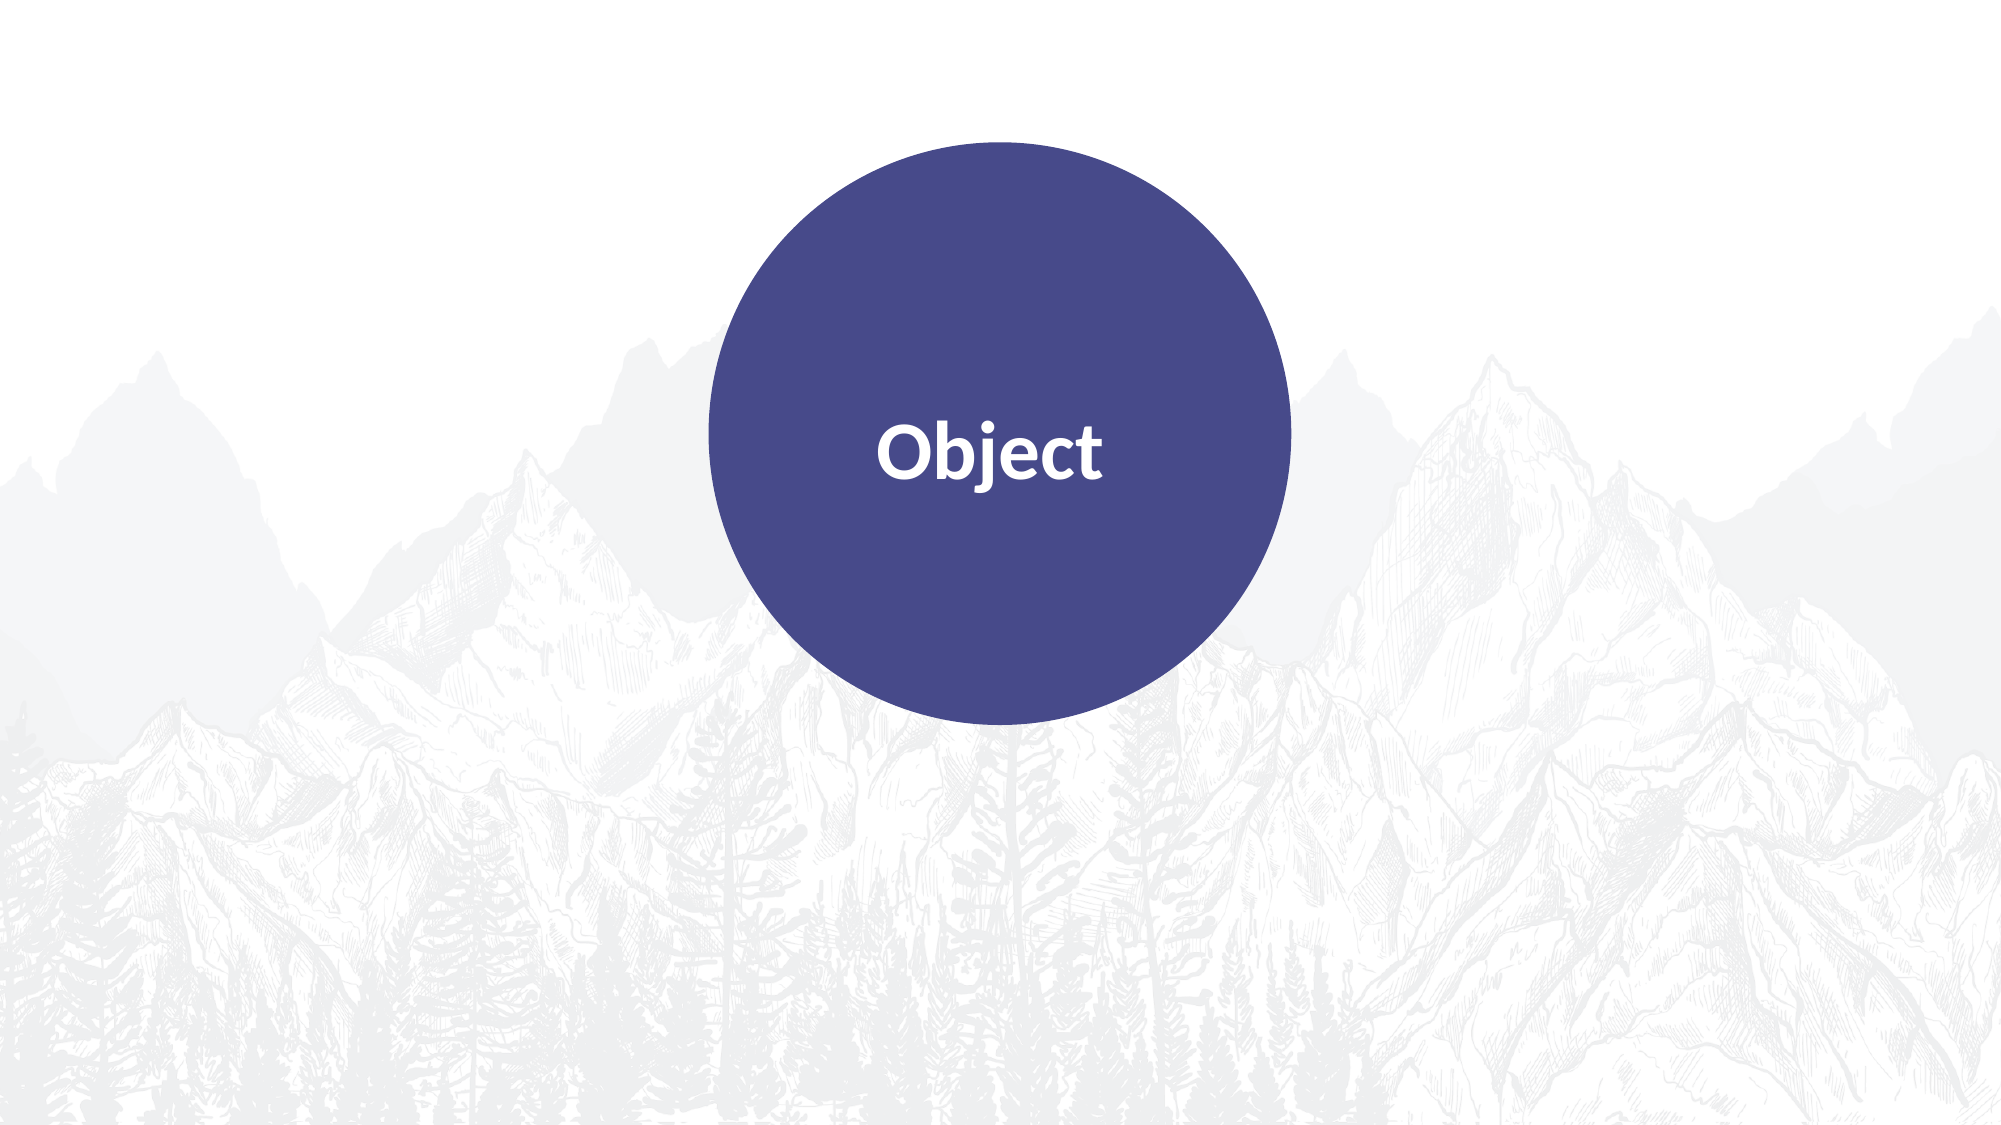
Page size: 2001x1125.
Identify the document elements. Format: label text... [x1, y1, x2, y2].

title Object [702, 376, 1298, 502]
